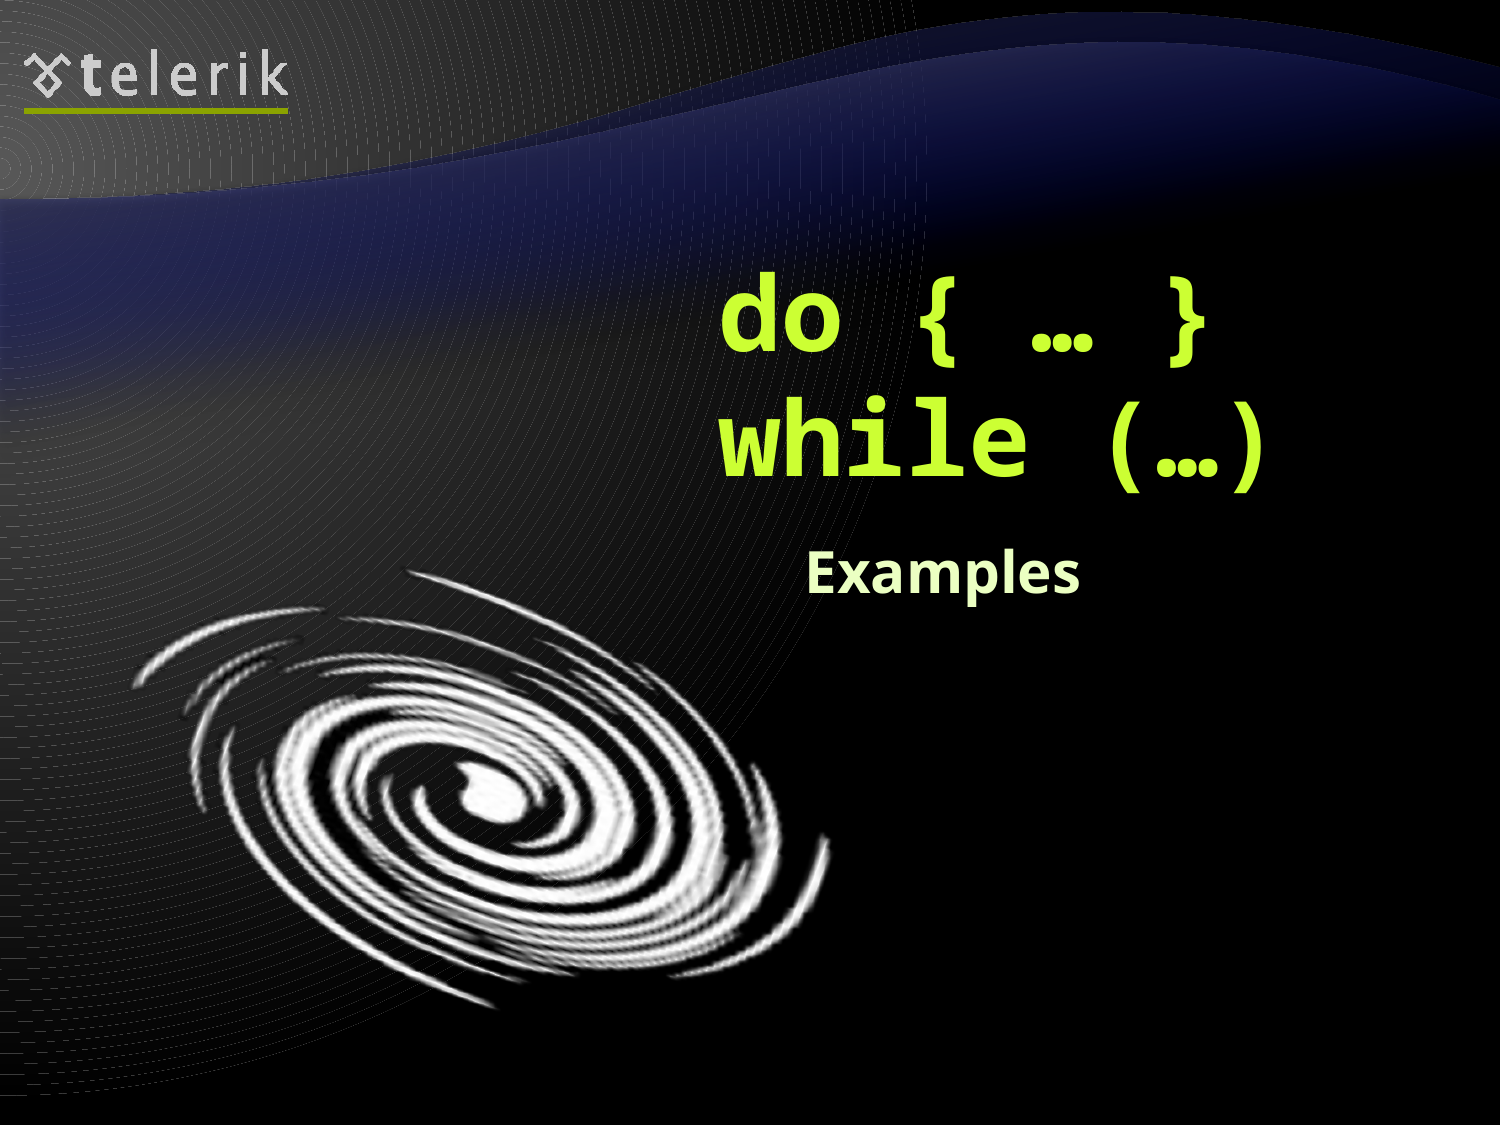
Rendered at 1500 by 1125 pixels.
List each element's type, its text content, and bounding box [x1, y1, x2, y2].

picture [24, 49, 288, 114]
picture [4, 427, 955, 1125]
title do { … } while (…) [600, 262, 1338, 483]
text_box Examples [630, 527, 1255, 605]
